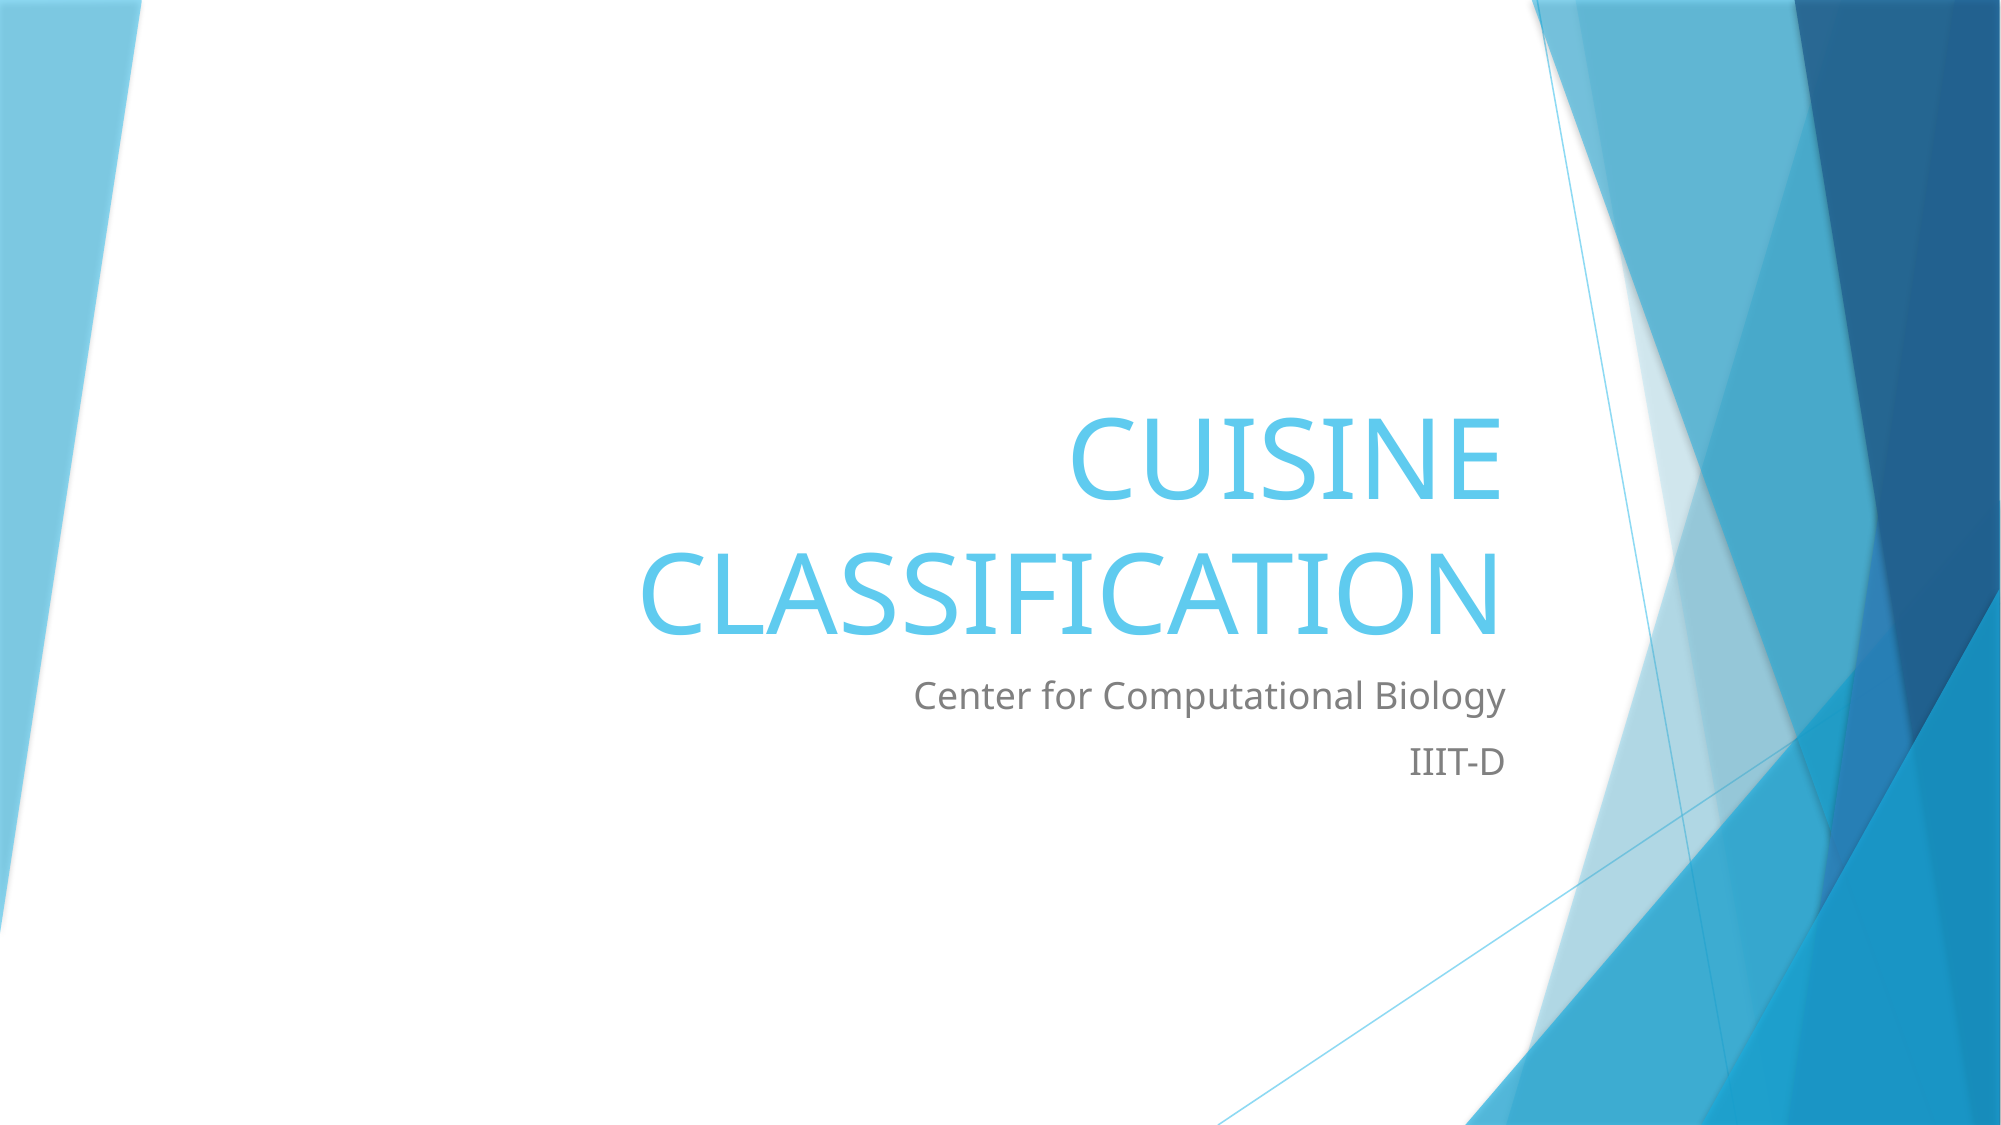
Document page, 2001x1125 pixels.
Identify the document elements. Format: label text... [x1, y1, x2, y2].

subtitle Center for Computational Biology IIIT-D [247, 664, 1522, 845]
title CUISINE CLASSIFICATION [247, 394, 1522, 664]
